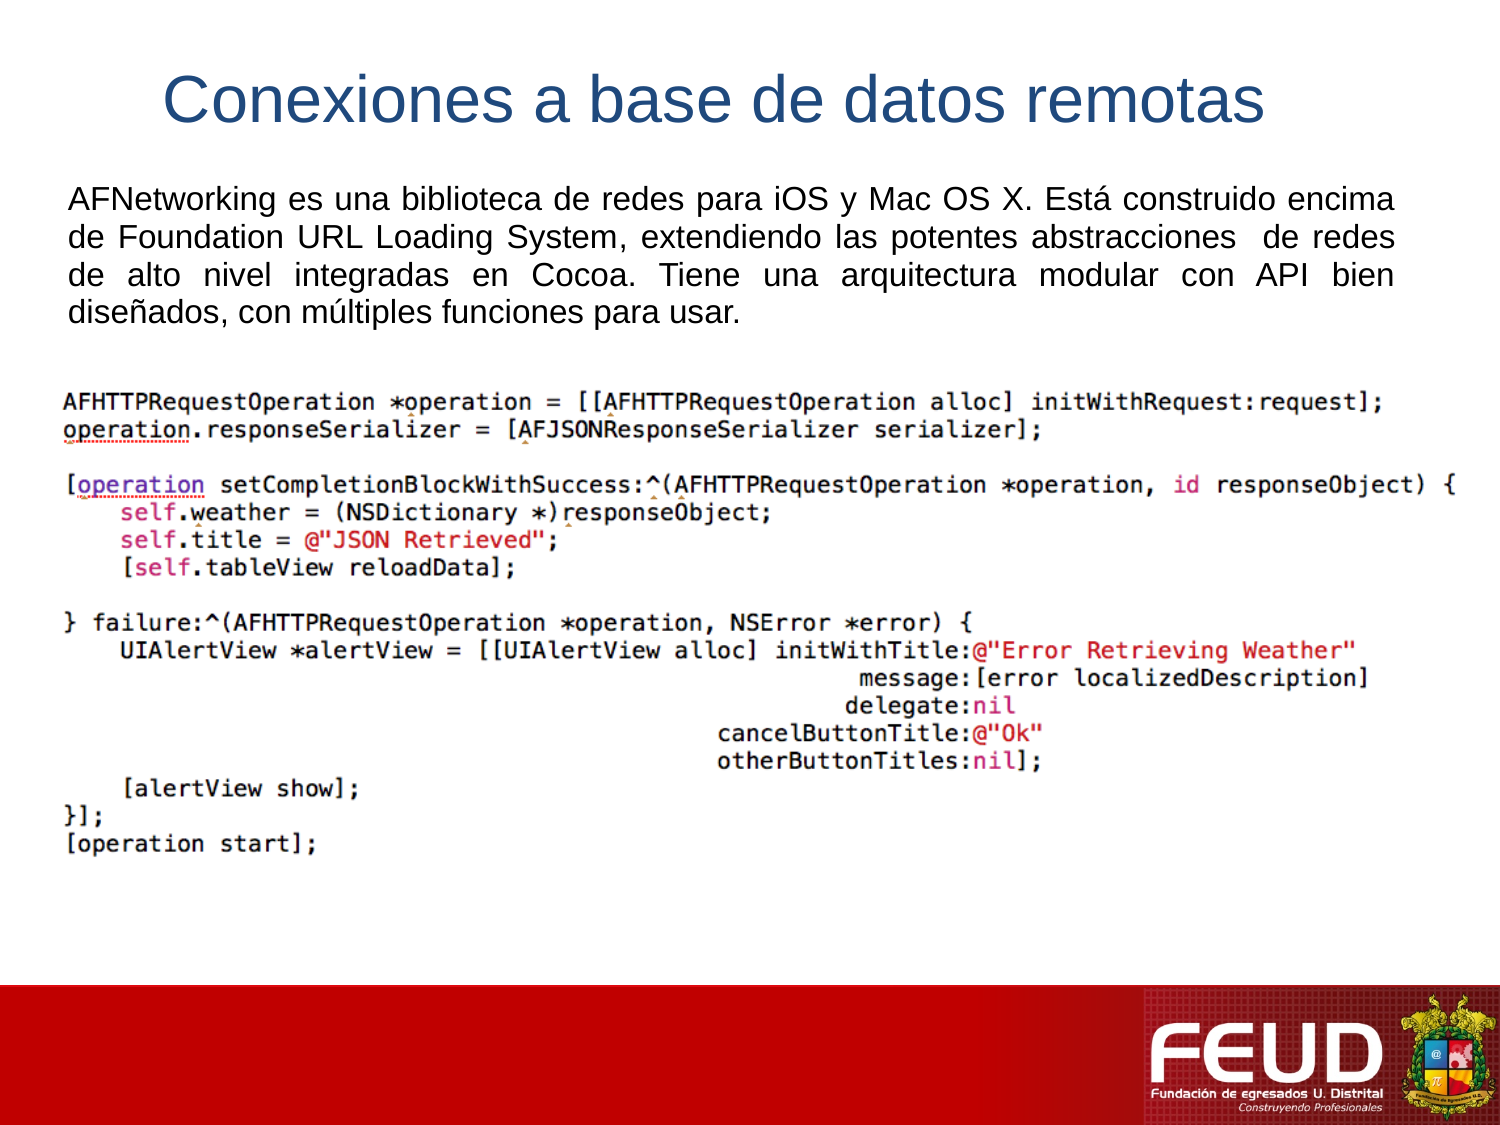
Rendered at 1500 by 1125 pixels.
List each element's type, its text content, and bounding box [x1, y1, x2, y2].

text_box Conexiones a base de datos remotas [64, 54, 1365, 197]
picture [0, 985, 1500, 1125]
picture [58, 385, 1459, 861]
text_box AFNetworking es una biblioteca de redes para iOS y Mac OS X. Está construido encima de Foundation URL Loading System, extendiendo las potentes abstracciones de redes de alto nivel integradas en Cocoa. Tiene una arquitectura modular con API bien diseñados, con múltiples funciones para usar. [53, 172, 1412, 339]
